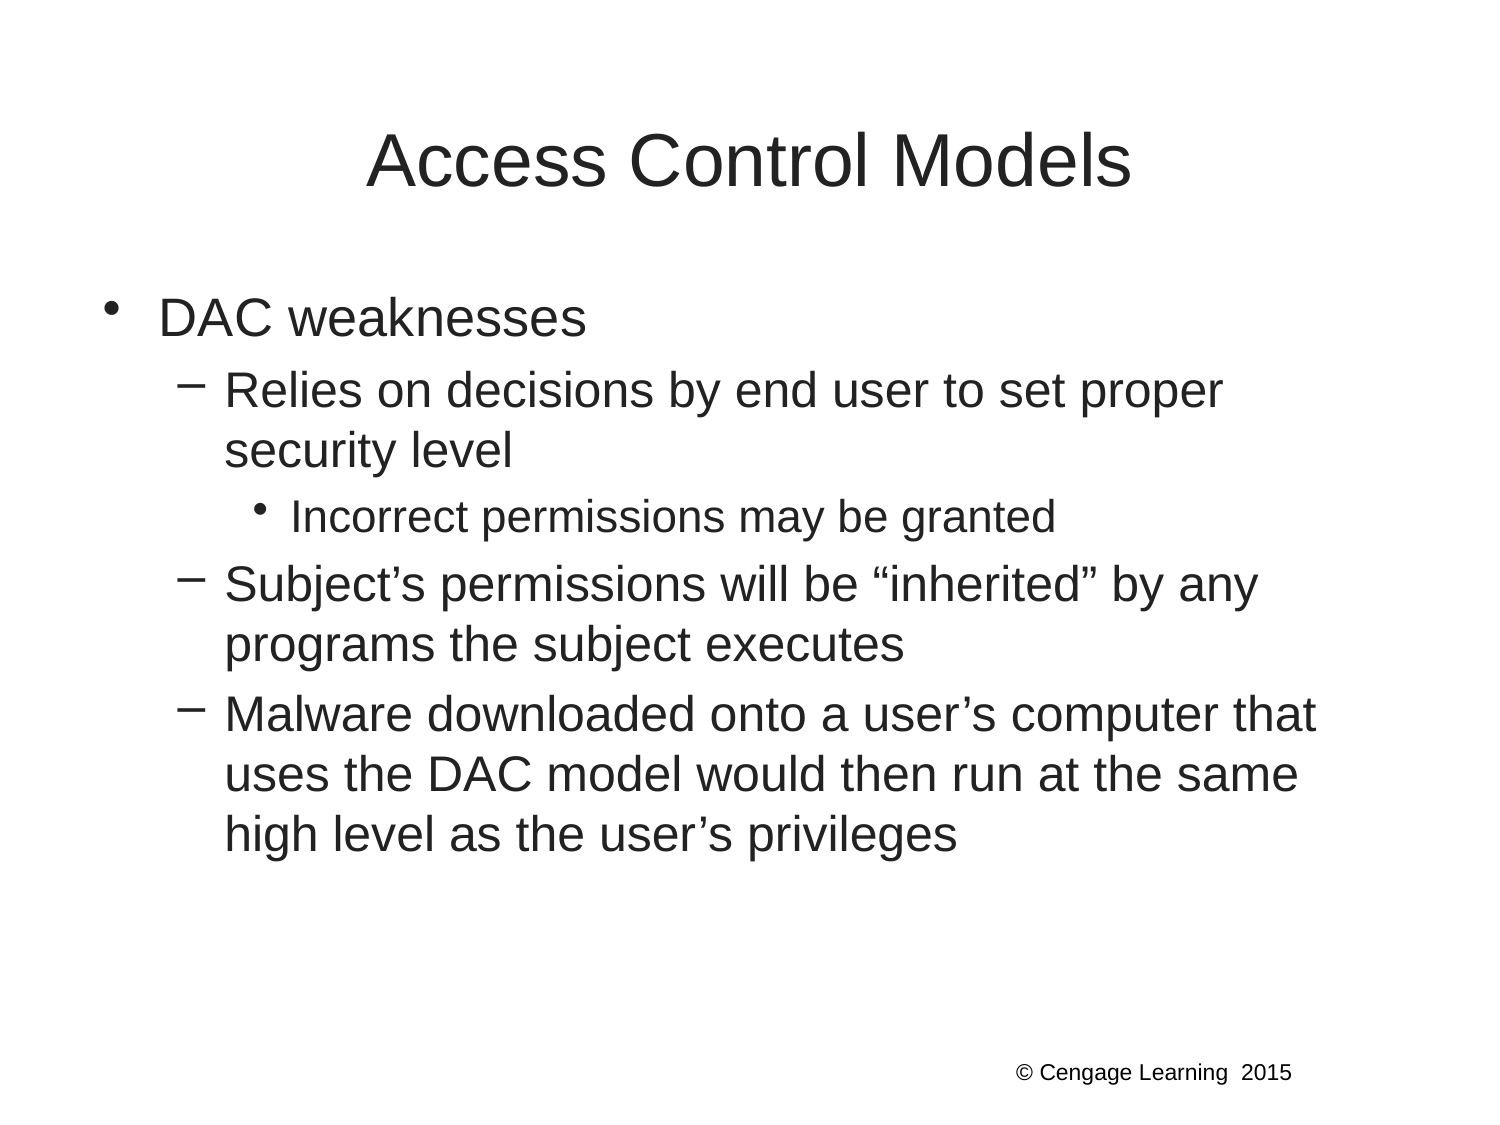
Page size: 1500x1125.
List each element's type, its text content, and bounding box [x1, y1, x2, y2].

list DAC weaknesses Relies on decisions by end user to set proper security level Incorrect permissions may be granted Subject’s permissions will be “inherited” by any programs the subject executes Malware downloaded onto a user’s computer that uses the DAC model would then run at the same high level as the user’s privileges [87, 275, 1413, 1025]
title Access Control Models [87, 62, 1413, 250]
